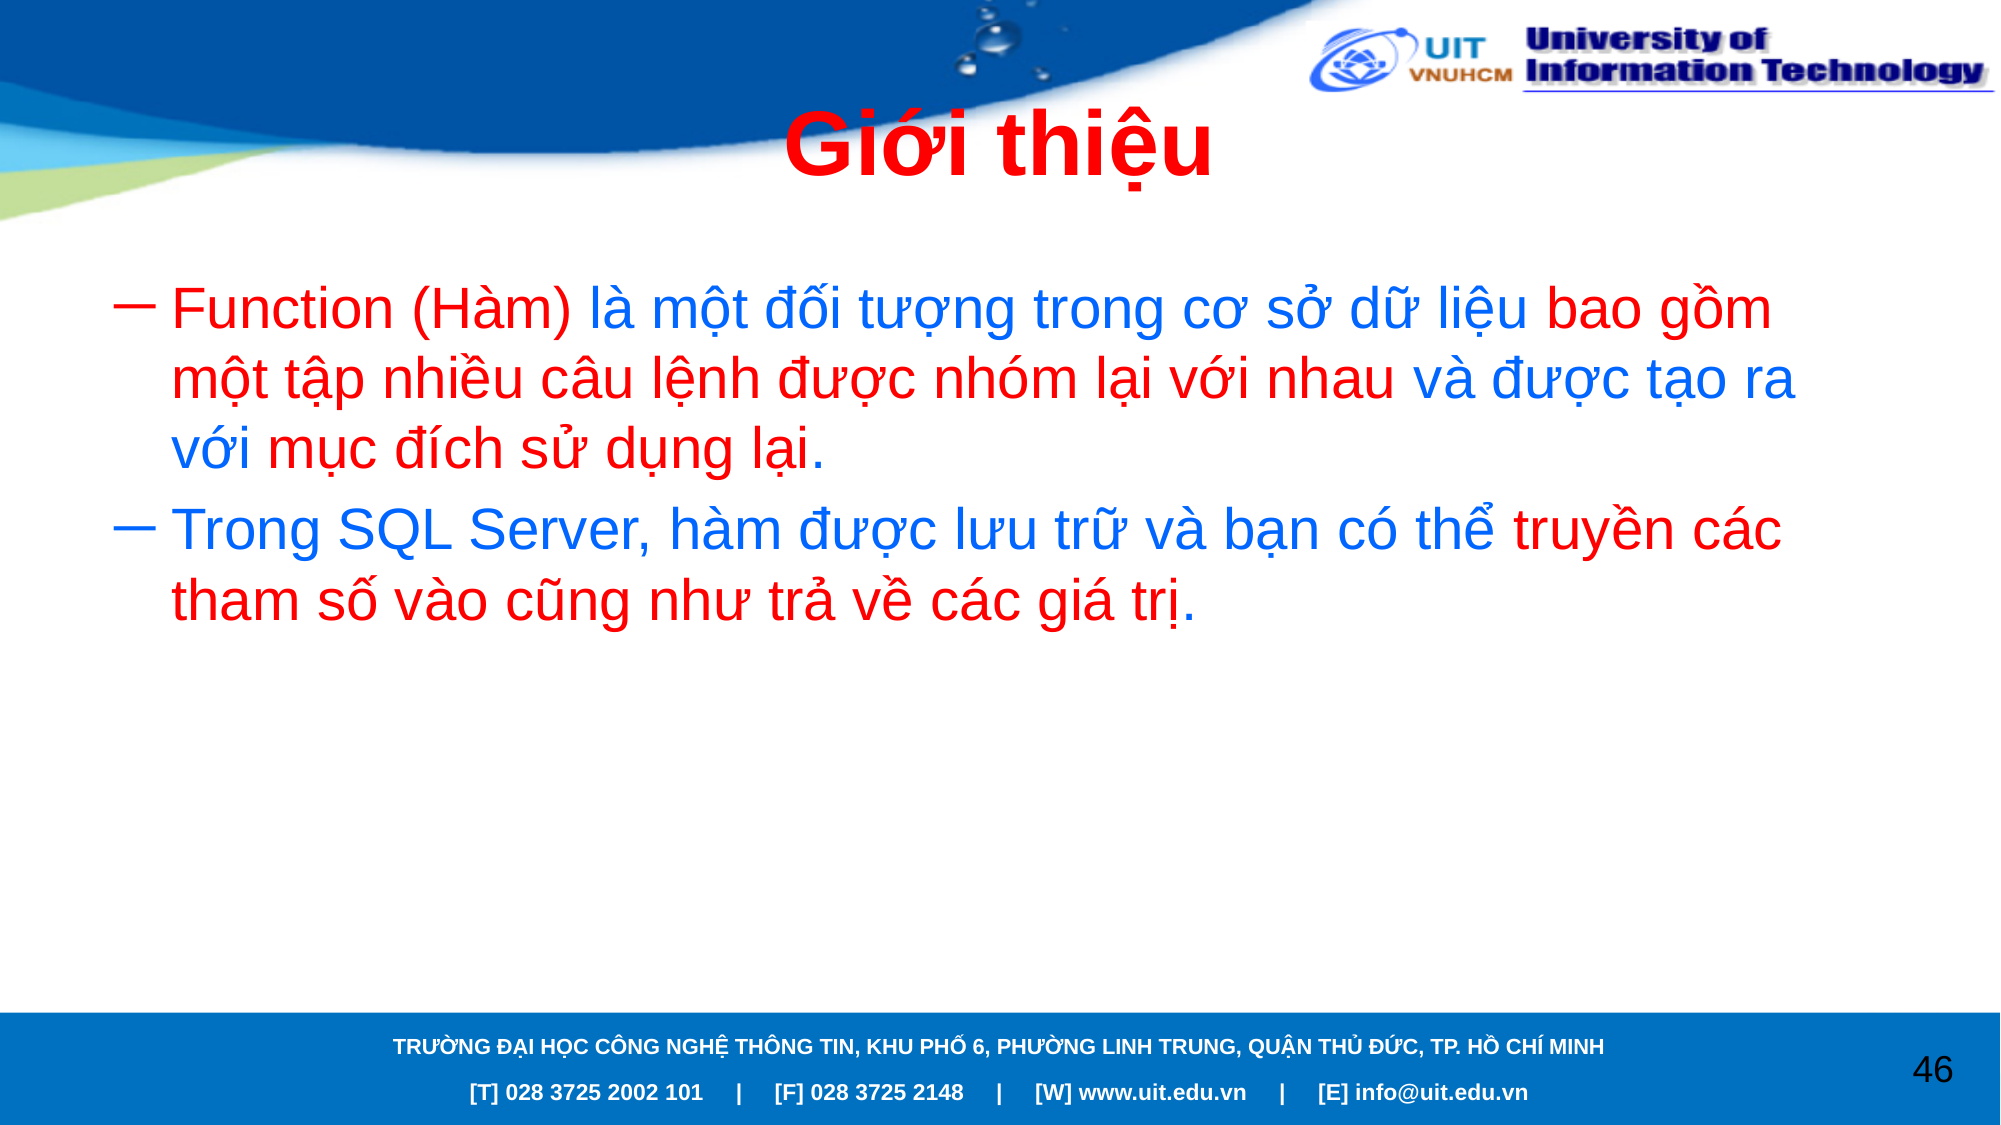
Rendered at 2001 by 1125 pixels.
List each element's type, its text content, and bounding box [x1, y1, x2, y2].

list Function (Hàm) là một đối tượng trong cơ sở dữ liệu bao gồm một tập nhiều câu lệnh được nhóm lại với nhau và được tạo ra với mục đích sử dụng lại. Trong SQL Server, hàm được lưu trữ và bạn có thể truyền các tham số vào cũng như trả về các giá trị. [99, 262, 1900, 1005]
picture [0, 0, 2001, 1125]
title Giới thiệu [99, 45, 1900, 233]
